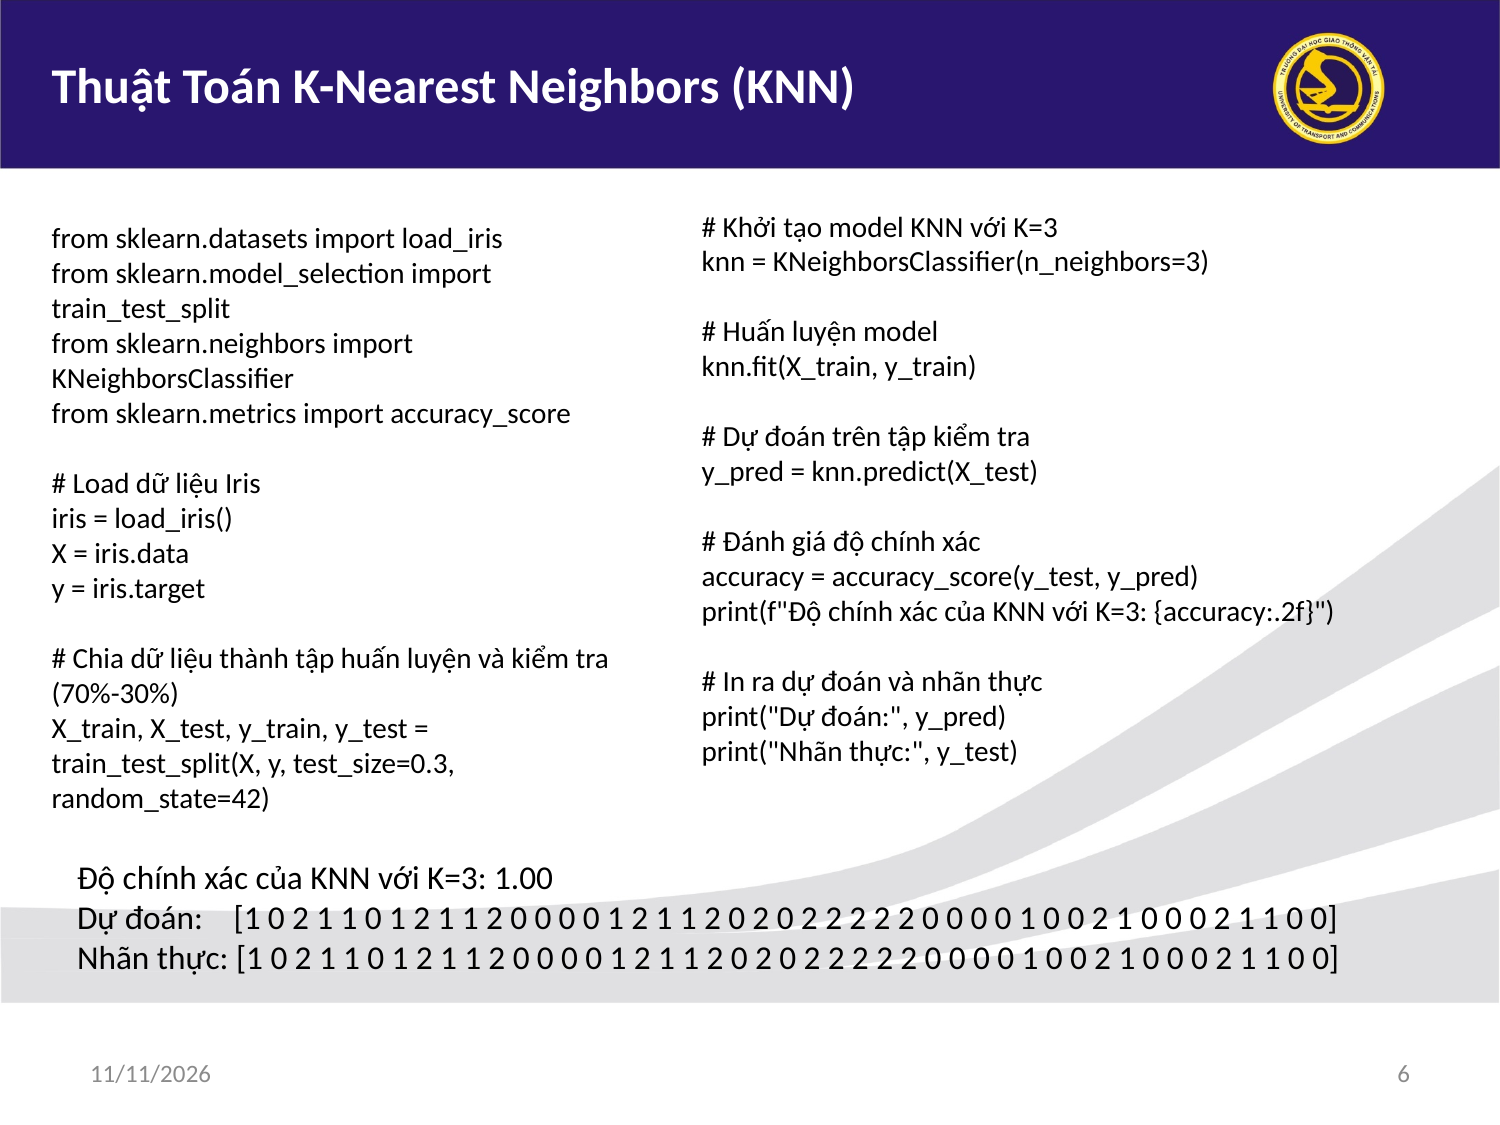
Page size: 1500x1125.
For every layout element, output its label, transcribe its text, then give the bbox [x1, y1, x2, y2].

slide_number 6 [1074, 1068, 1425, 1103]
picture [0, 0, 1500, 1061]
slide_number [75, 1068, 425, 1103]
